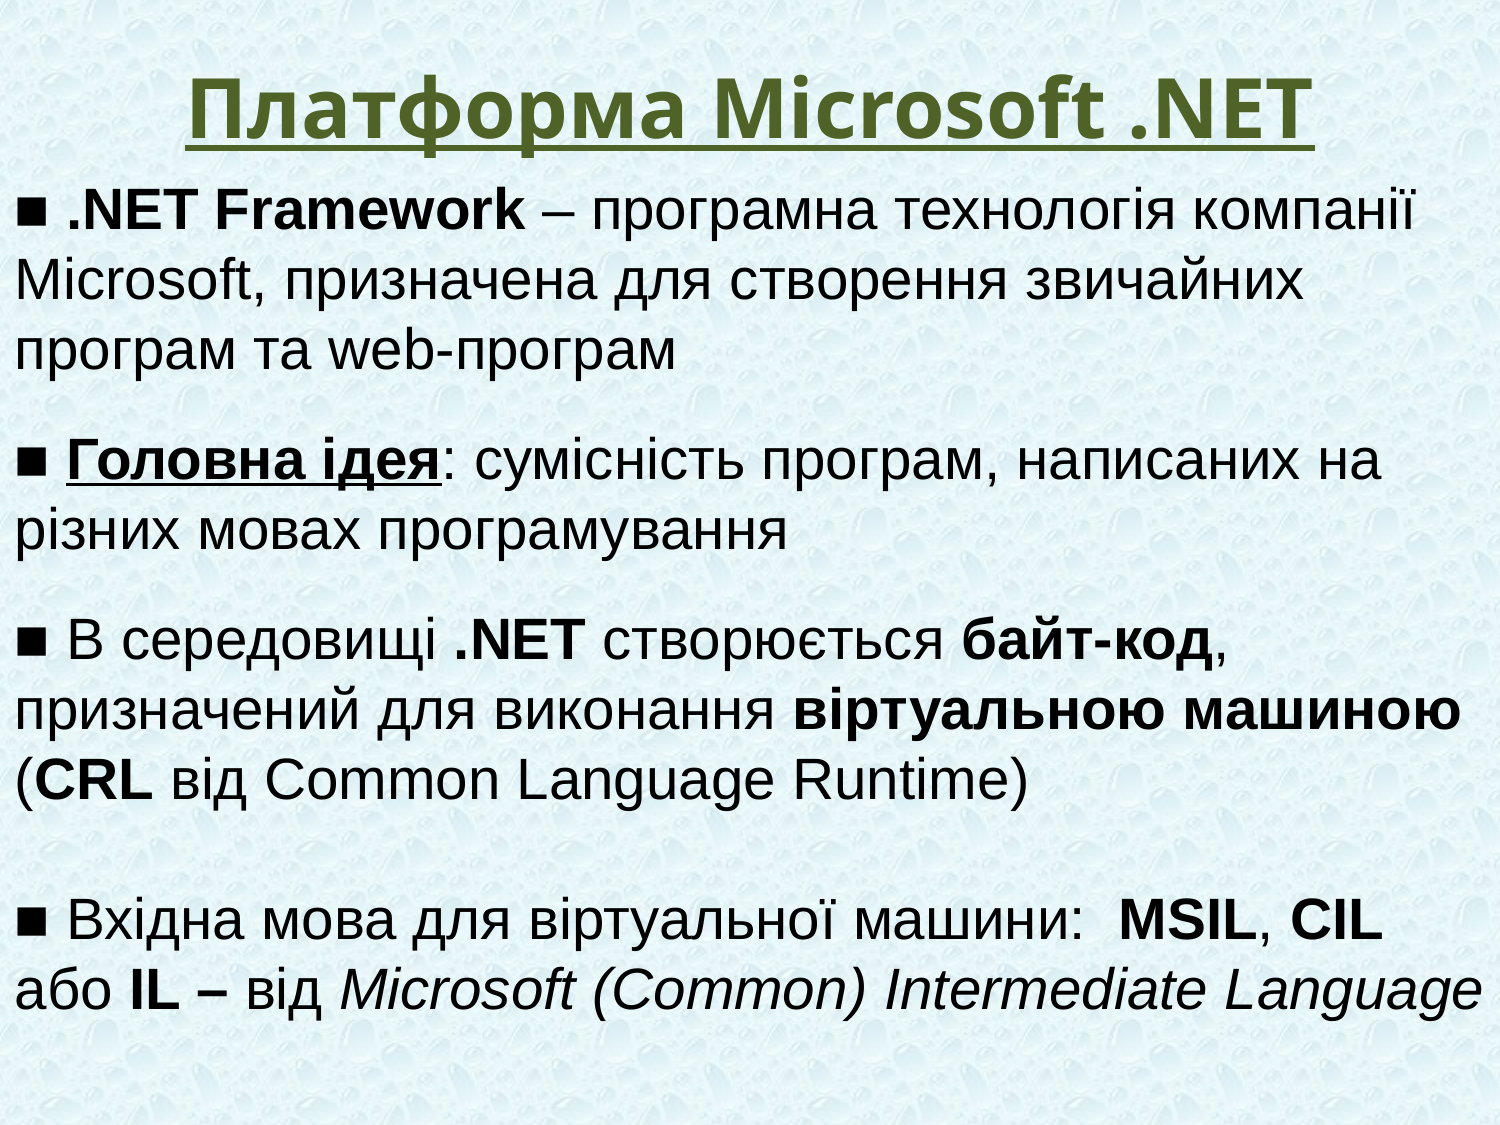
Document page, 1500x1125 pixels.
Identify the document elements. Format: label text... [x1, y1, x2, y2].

text_box ■ .NET Framework – програмна технологія компанії Microsoft, призначена для створення звичайних програм та web-програм ■ Головна ідея: сумісність програм, написаних на різних мовах програмування ■ В середовищі .NET створюється байт-код, призначений для виконання віртуальною машиною (CRL від Common Language Runtime) ■ Вхідна мова для віртуальної машини: MSIL, CIL або IL – від Microsoft (Common) Intermediate Language [0, 163, 1500, 1099]
title Платформа Microsoft .NET [0, 11, 1500, 163]
